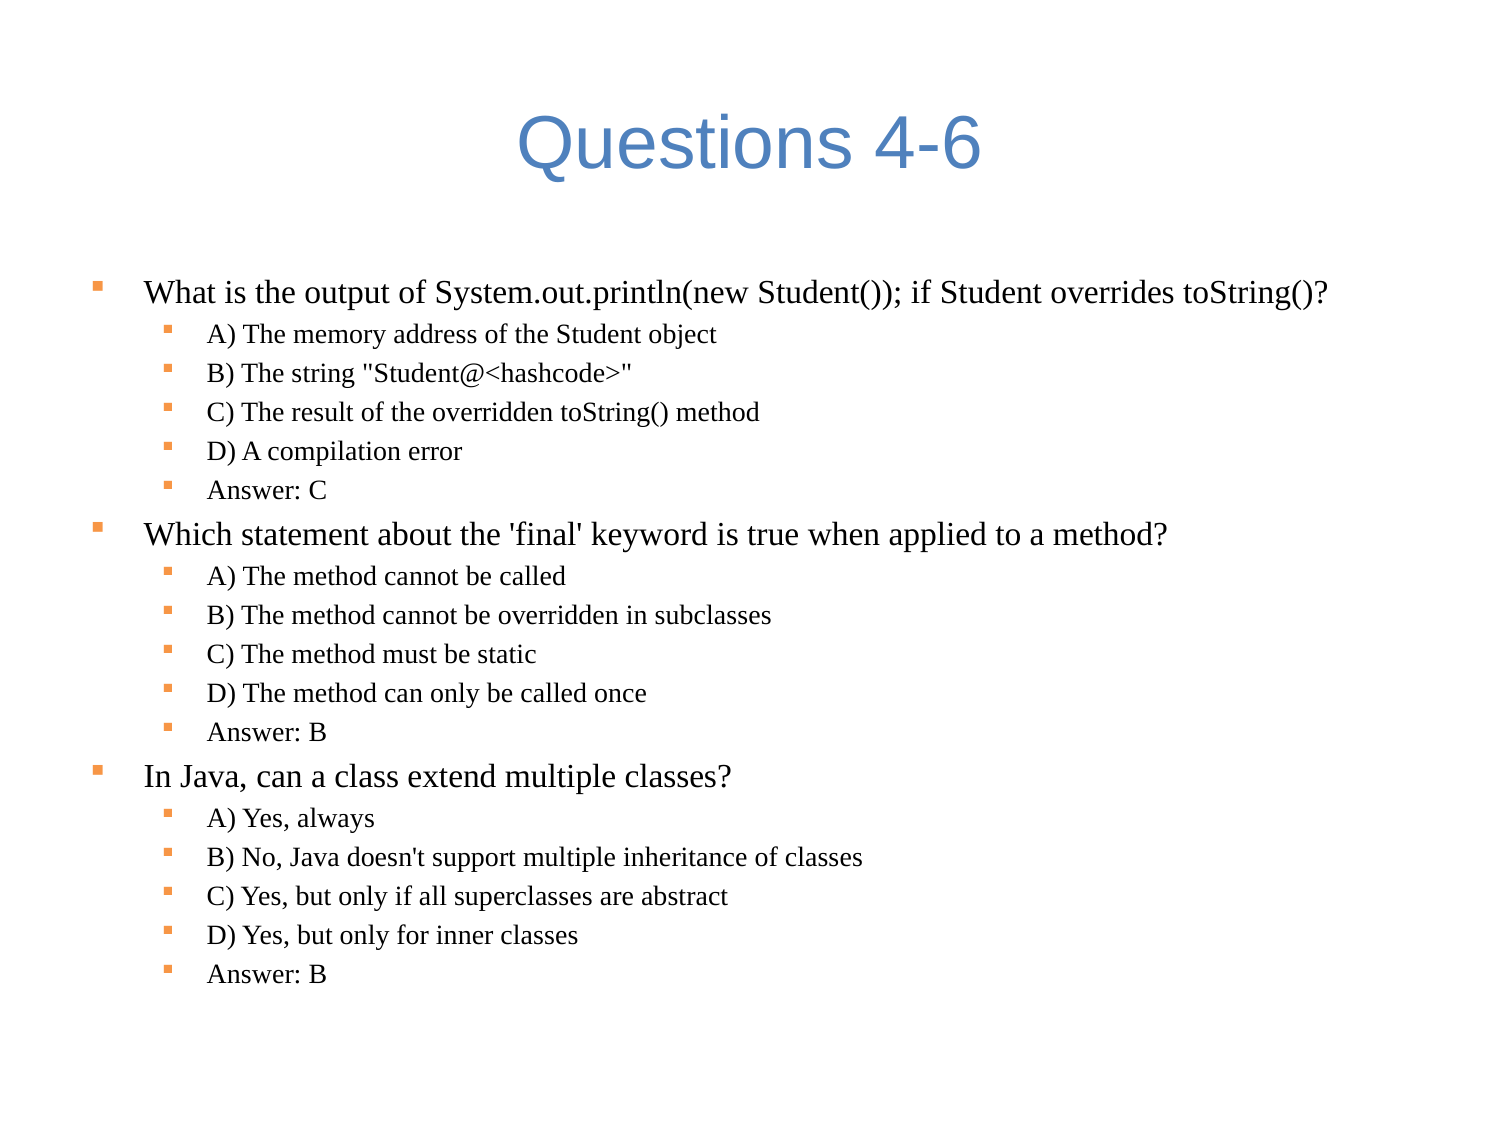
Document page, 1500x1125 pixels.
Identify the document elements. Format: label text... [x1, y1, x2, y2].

title Questions 4-6 [75, 45, 1425, 233]
list What is the output of System.out.println(new Student()); if Student overrides toString()? A) The memory address of the Student object B) The string "Student@<hashcode>" C) The result of the overridden toString() method D) A compilation error Answer: C Which statement about the 'final' keyword is true when applied to a method? A) The method cannot be called B) The method cannot be overridden in subclasses C) The method must be static D) The method can only be called once Answer: B In Java, can a class extend multiple classes? A) Yes, always B) No, Java doesn't support multiple inheritance of classes C) Yes, but only if all superclasses are abstract D) Yes, but only for inner classes Answer: B [75, 262, 1425, 1005]
